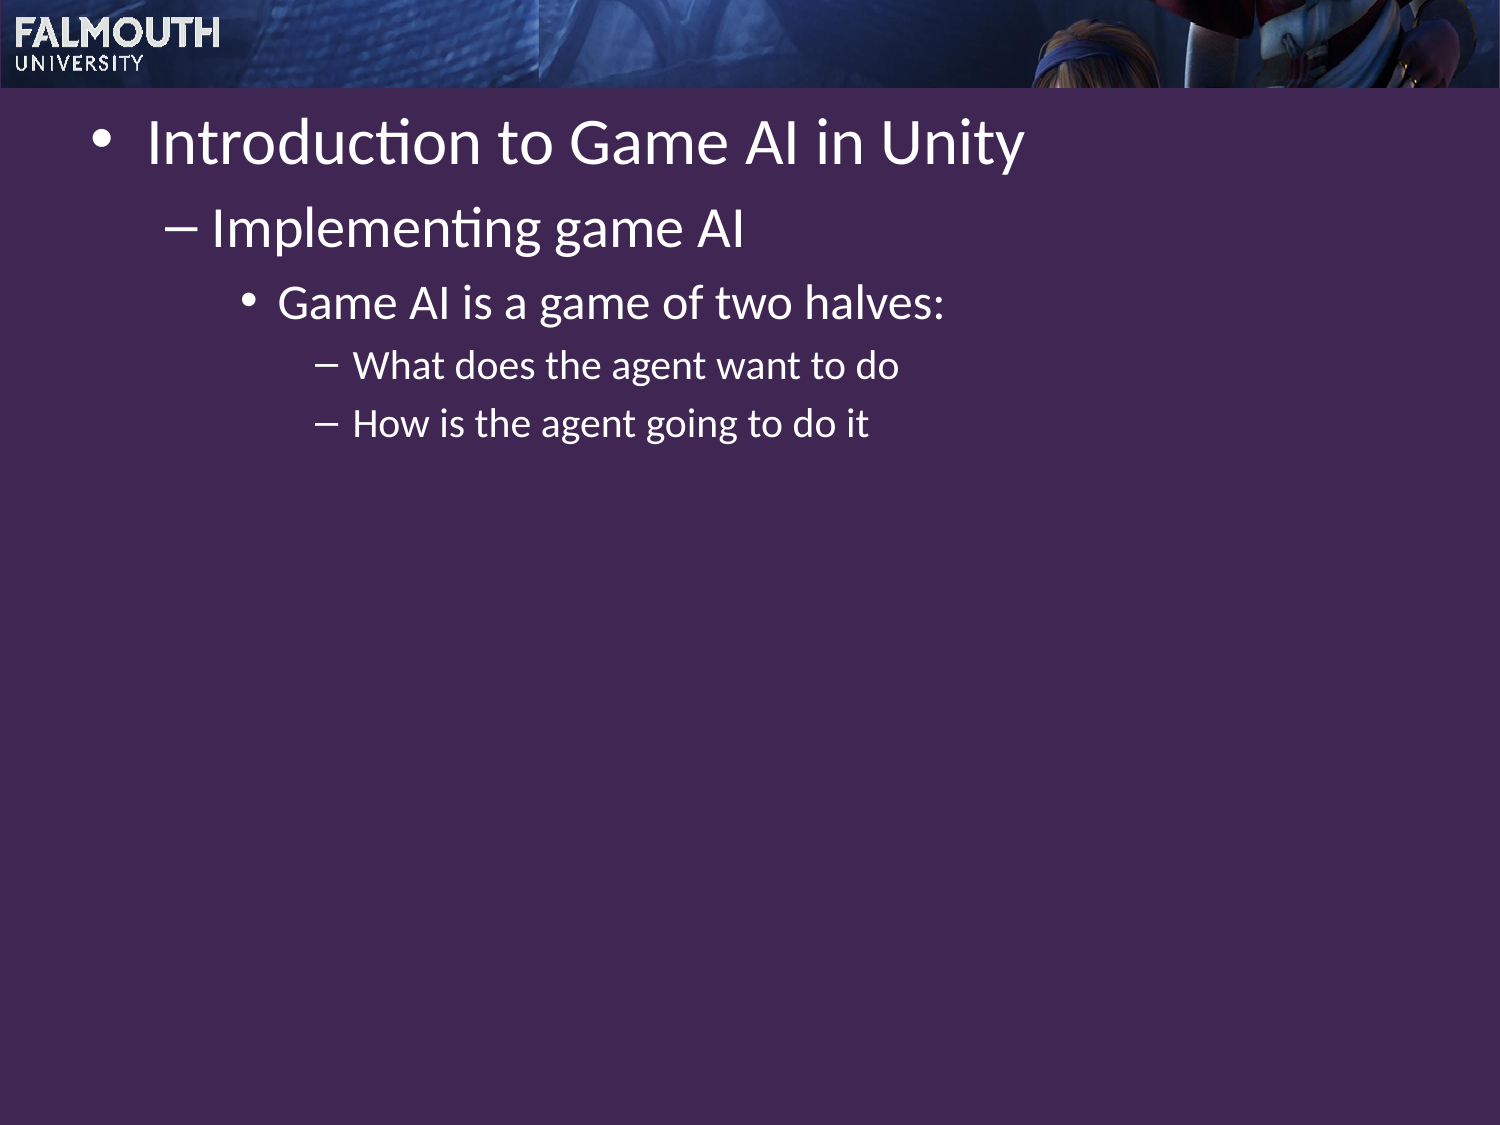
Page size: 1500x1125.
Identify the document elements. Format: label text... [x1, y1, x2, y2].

picture [0, 0, 1500, 90]
list Introduction to Game AI in Unity Implementing game AI Game AI is a game of two halves: What does the agent want to do How is the agent going to do it [75, 90, 1425, 1125]
